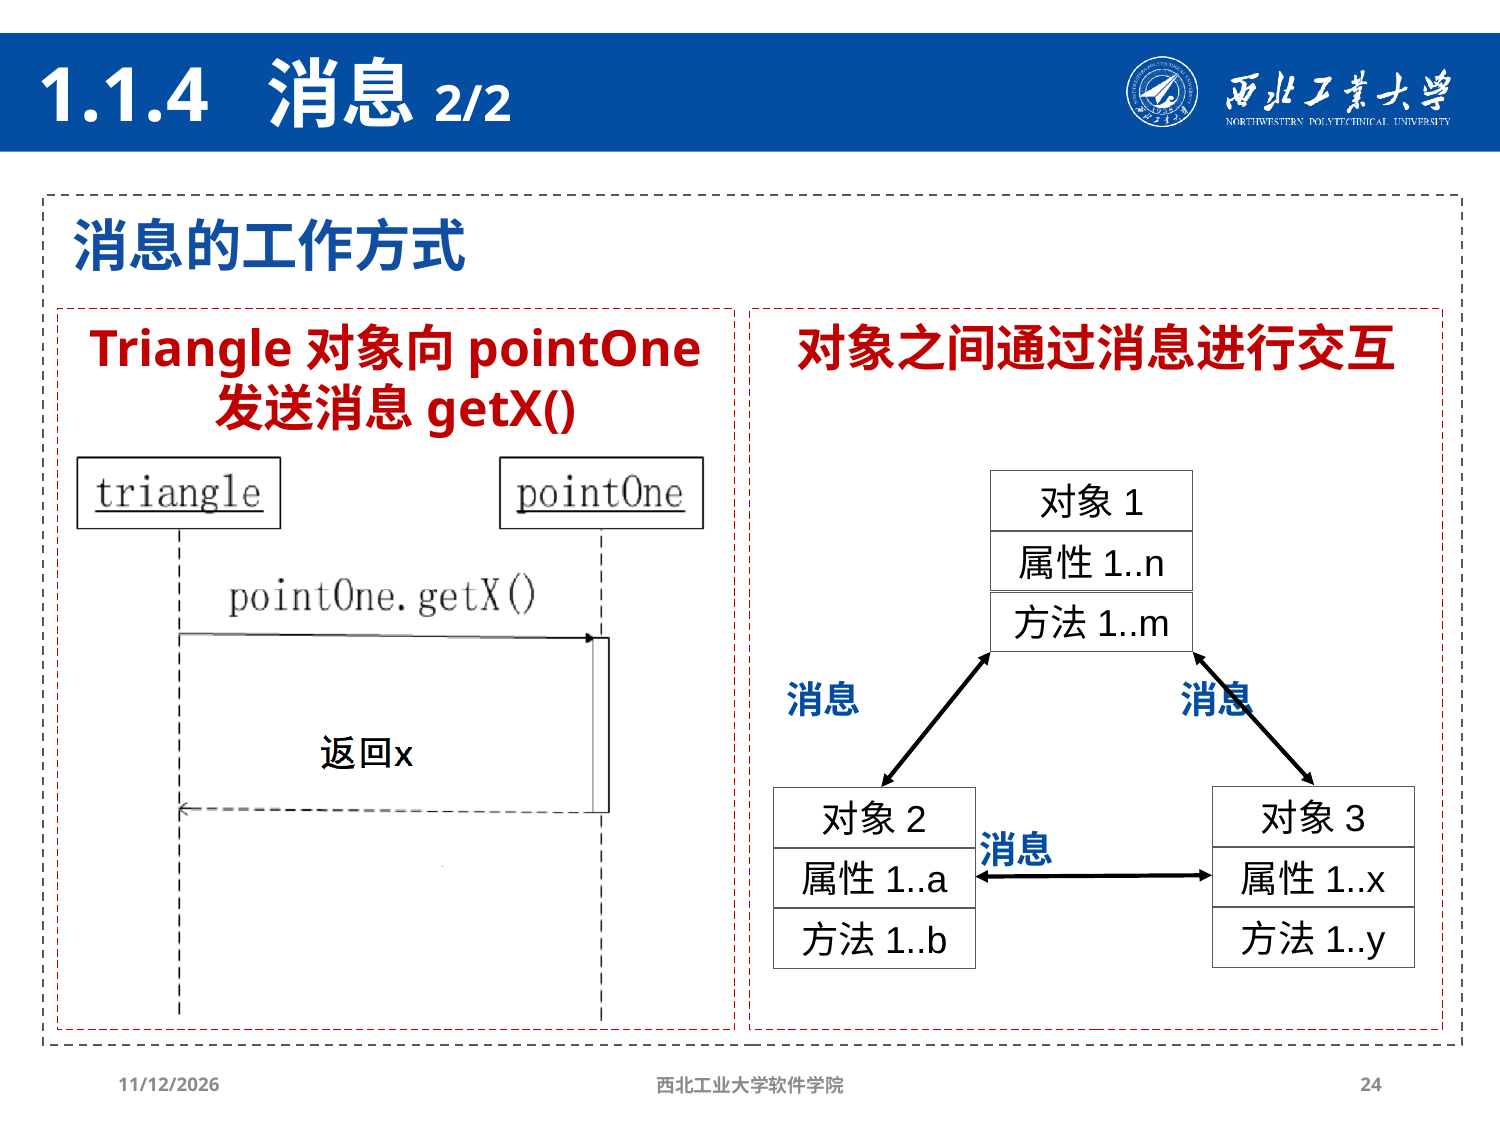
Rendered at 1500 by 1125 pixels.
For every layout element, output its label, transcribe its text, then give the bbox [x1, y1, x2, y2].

footer 西北工业大学软件学院 [496, 1055, 1004, 1116]
text_box Triangle对象向pointOne 发送消息getX() [57, 308, 735, 1030]
picture [1126, 56, 1198, 128]
text_box [0, 32, 1500, 153]
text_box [57, 441, 715, 1036]
title 1.1.4 消息2/2 [22, 43, 1090, 152]
list 消息的工作方式 [57, 202, 664, 281]
slide_number 24 [1059, 1055, 1397, 1116]
text_box 对象之间通过消息进行交互 [749, 308, 1443, 1030]
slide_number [103, 1055, 441, 1116]
picture [1226, 68, 1451, 125]
text_box [42, 194, 1463, 1046]
